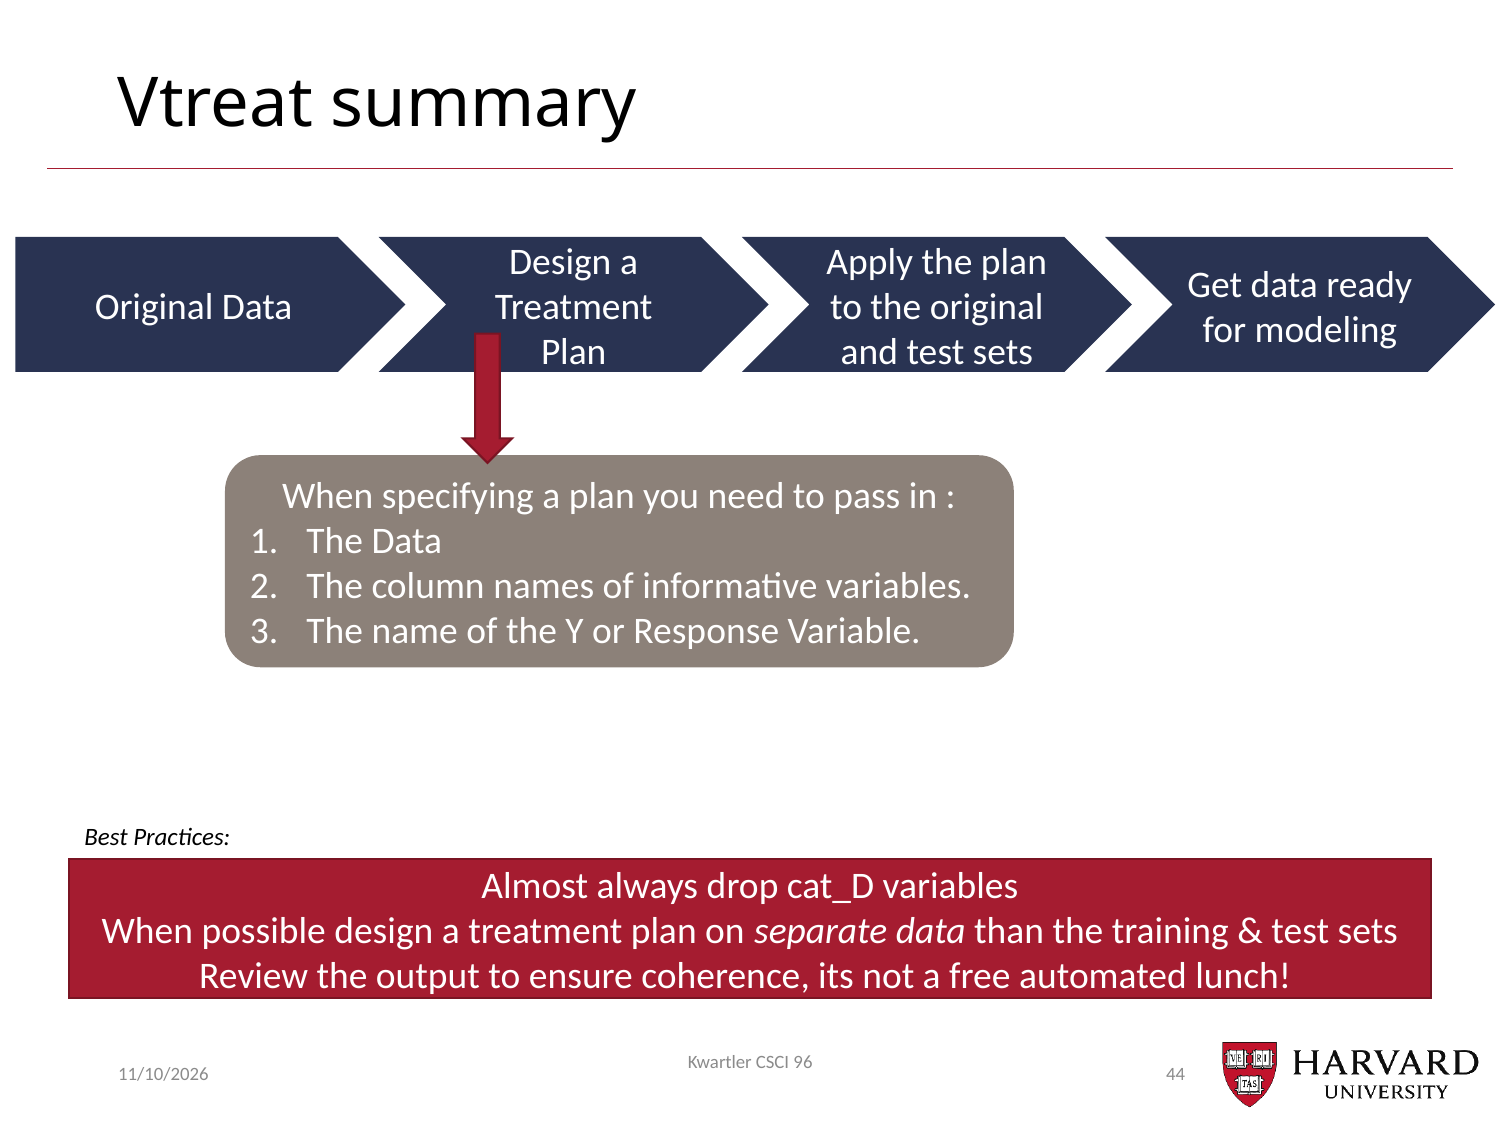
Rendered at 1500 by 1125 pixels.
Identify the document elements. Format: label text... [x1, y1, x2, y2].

text_box Apply the plan to the original and test sets [739, 235, 1134, 374]
title Vtreat summary [103, 59, 1397, 157]
text_box Best Practices: [69, 813, 246, 858]
text_box Almost always drop cat_D variables When possible design a treatment plan on separate data than the training & test sets Review the output to ensure coherence, its not a free automated lunch! [68, 858, 1432, 999]
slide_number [103, 1042, 441, 1103]
text_box Kwartler CSCI 96 [496, 1042, 1004, 1103]
text_box Design a Treatment Plan [376, 235, 771, 374]
picture [1200, 1024, 1500, 1125]
text_box Get data ready for modeling [1102, 235, 1497, 374]
slide_number 44 [1059, 1042, 1200, 1103]
text_box When specifying a plan you need to pass in : The Data The column names of informative variables. The name of the Y or Response Variable. [223, 454, 1015, 669]
text_box Original Data [14, 235, 407, 374]
text_box [460, 332, 515, 465]
